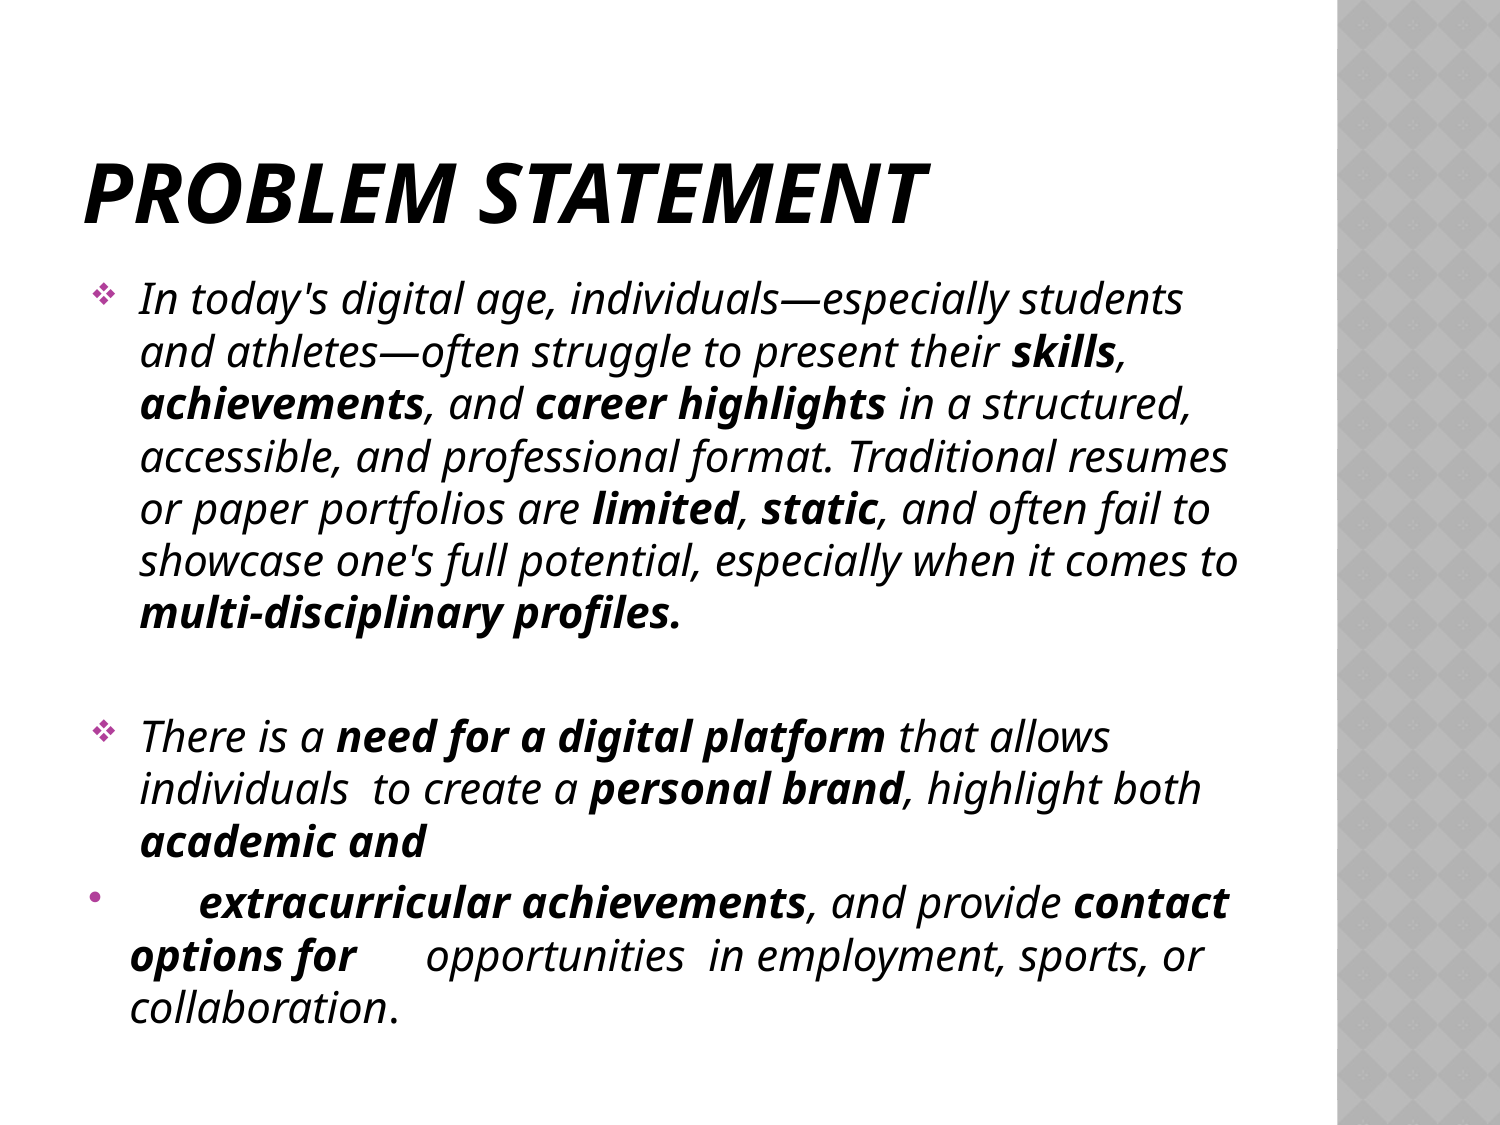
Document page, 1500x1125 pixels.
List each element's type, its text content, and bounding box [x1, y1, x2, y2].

title PROBLEM STATEMENT [75, 52, 1263, 240]
list In today's digital age, individuals—especially students and athletes—often struggle to present their skills, achievements, and career highlights in a structured, accessible, and professional format. Traditional resumes or paper portfolios are limited, static, and often fail to showcase one's full potential, especially when it comes to multi-disciplinary profiles. There is a need for a digital platform that allows individuals to create a personal brand, highlight both academic and extracurricular achievements, and provide contact options for opportunities in employment, sports, or collaboration. [75, 264, 1263, 1059]
